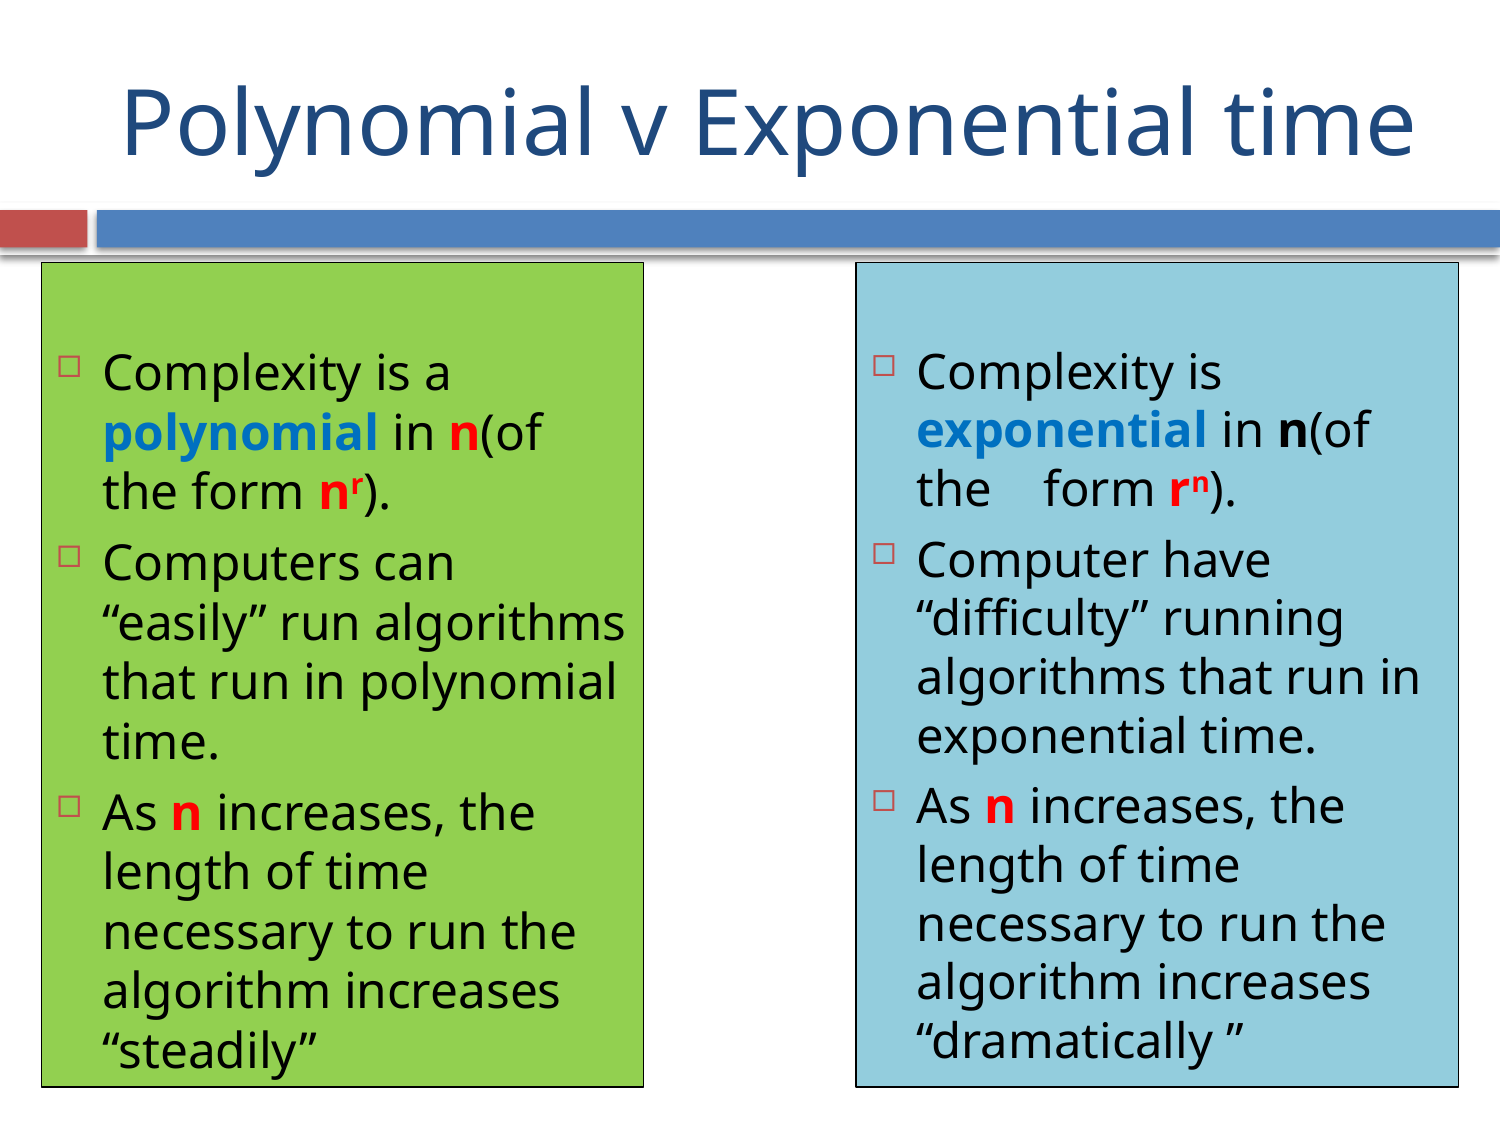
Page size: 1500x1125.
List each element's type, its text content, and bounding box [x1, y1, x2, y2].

title Polynomial v Exponential time [100, 37, 1438, 200]
text_box Complexity is a polynomial in n(of the form nr). Computers can “easily” run algorithms that run in polynomial time. As n increases, the length of time necessary to run the algorithm increases “steadily” [41, 262, 644, 1087]
text_box Complexity is exponential in n(of the form rn). Computer have “difficulty” running algorithms that run in exponential time. As n increases, the length of time necessary to run the algorithm increases “dramatically ” [856, 262, 1459, 1087]
list [17, 262, 1483, 1106]
